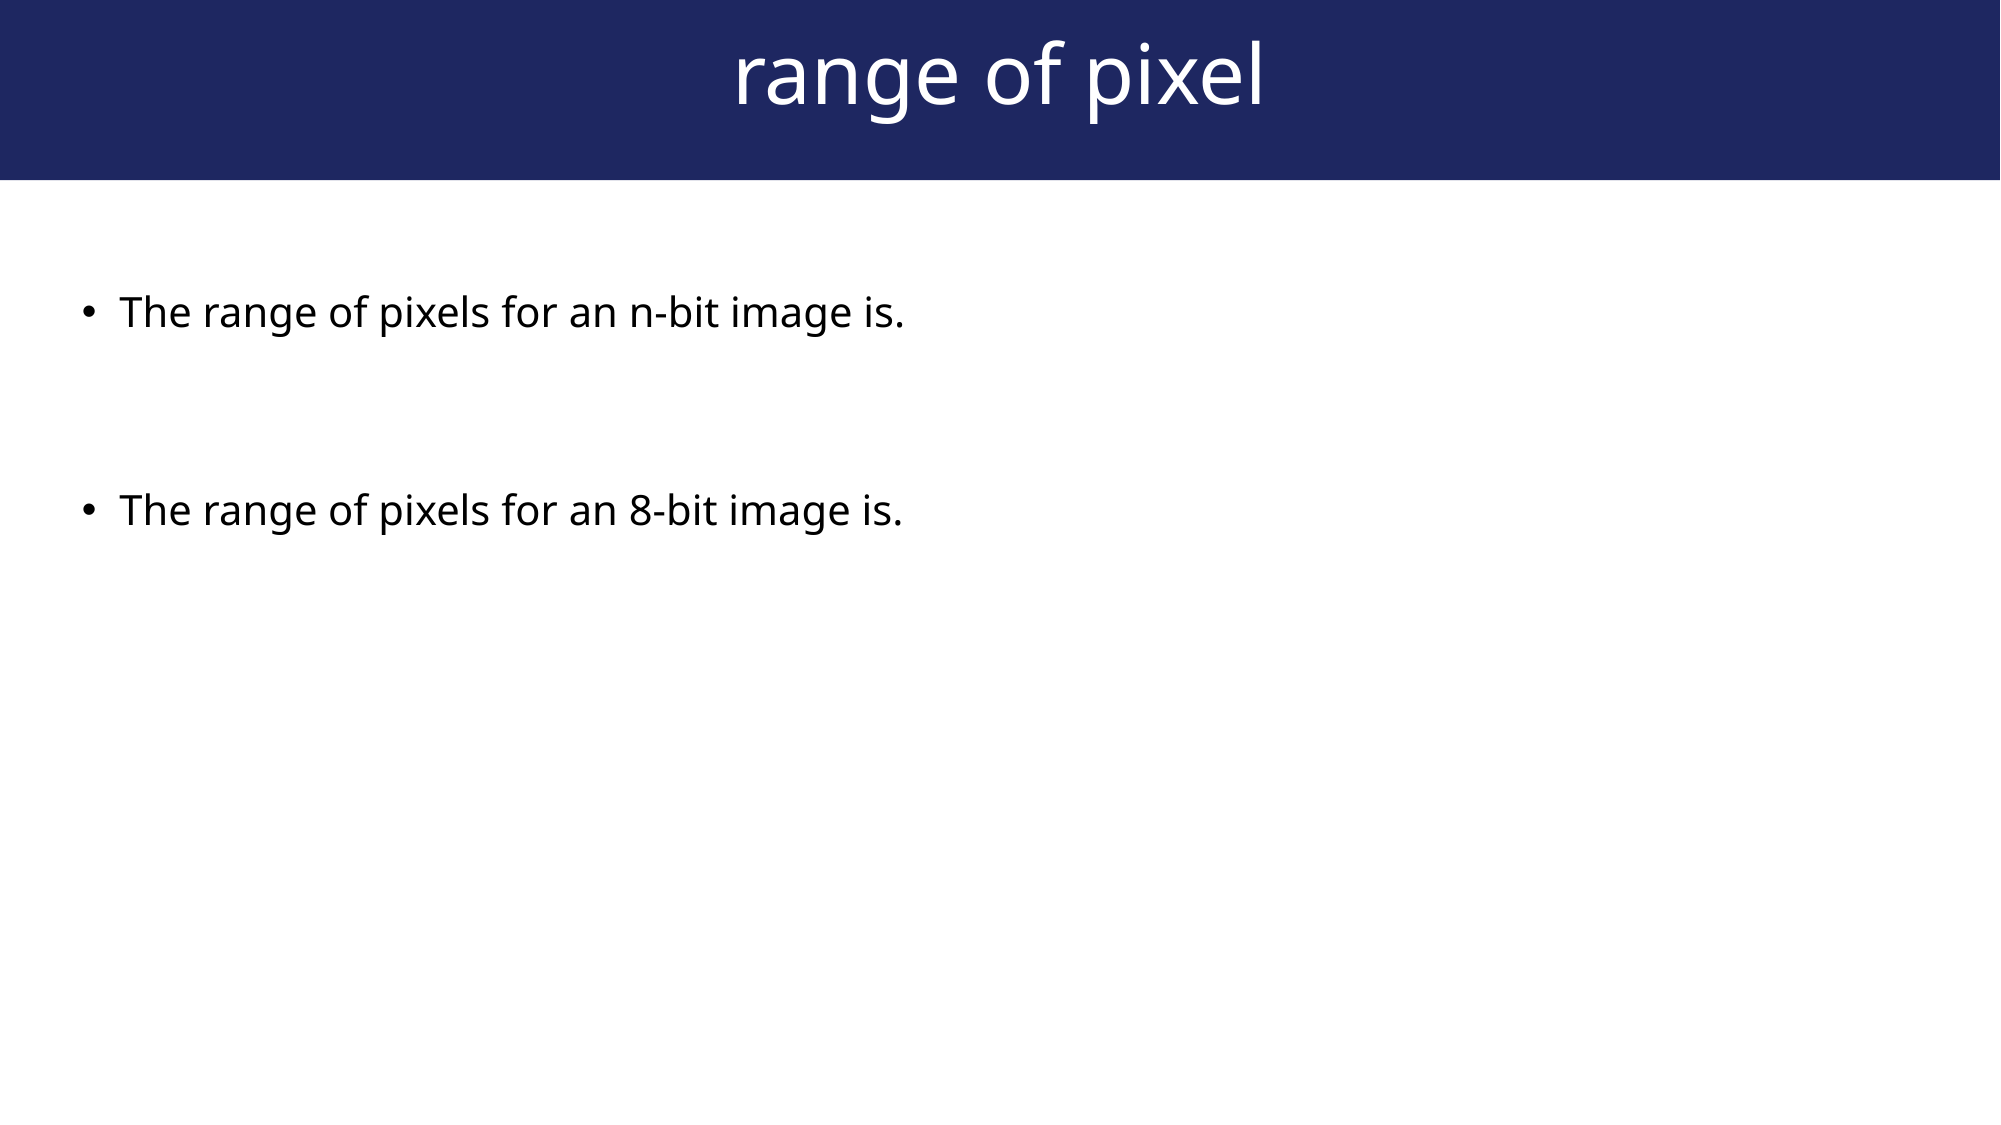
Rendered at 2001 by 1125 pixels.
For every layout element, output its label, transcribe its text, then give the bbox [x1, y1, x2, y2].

title range of pixel [0, 13, 2000, 143]
